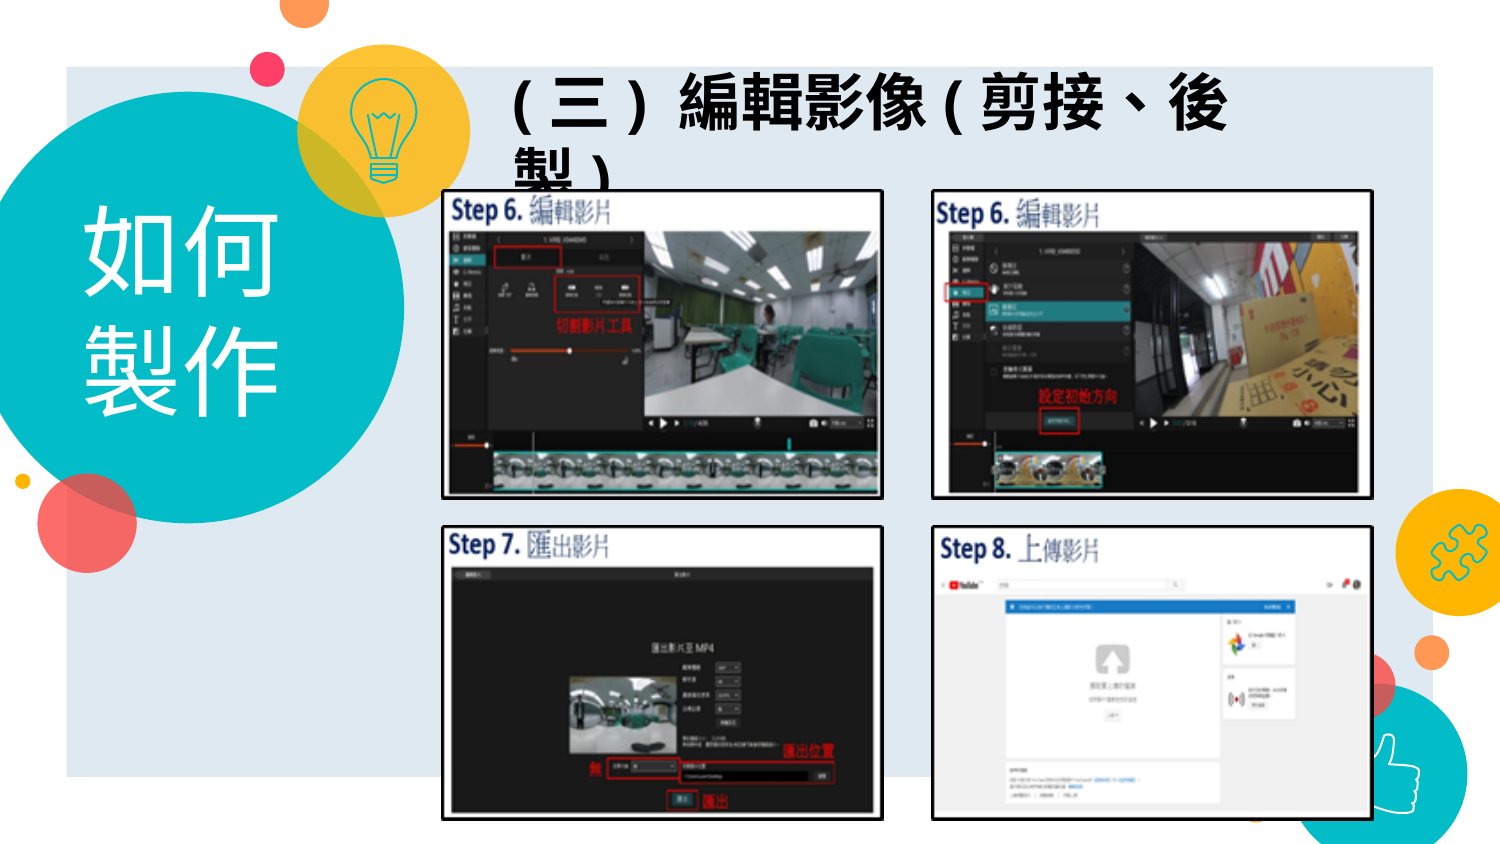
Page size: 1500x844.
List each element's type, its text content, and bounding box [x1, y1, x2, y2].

picture [930, 524, 1375, 821]
picture [440, 189, 884, 501]
title 如何 製作 [66, 93, 418, 526]
picture [440, 524, 884, 821]
picture [930, 189, 1375, 501]
text_box (三) 編輯影像(剪接、後製) [497, 47, 1320, 199]
